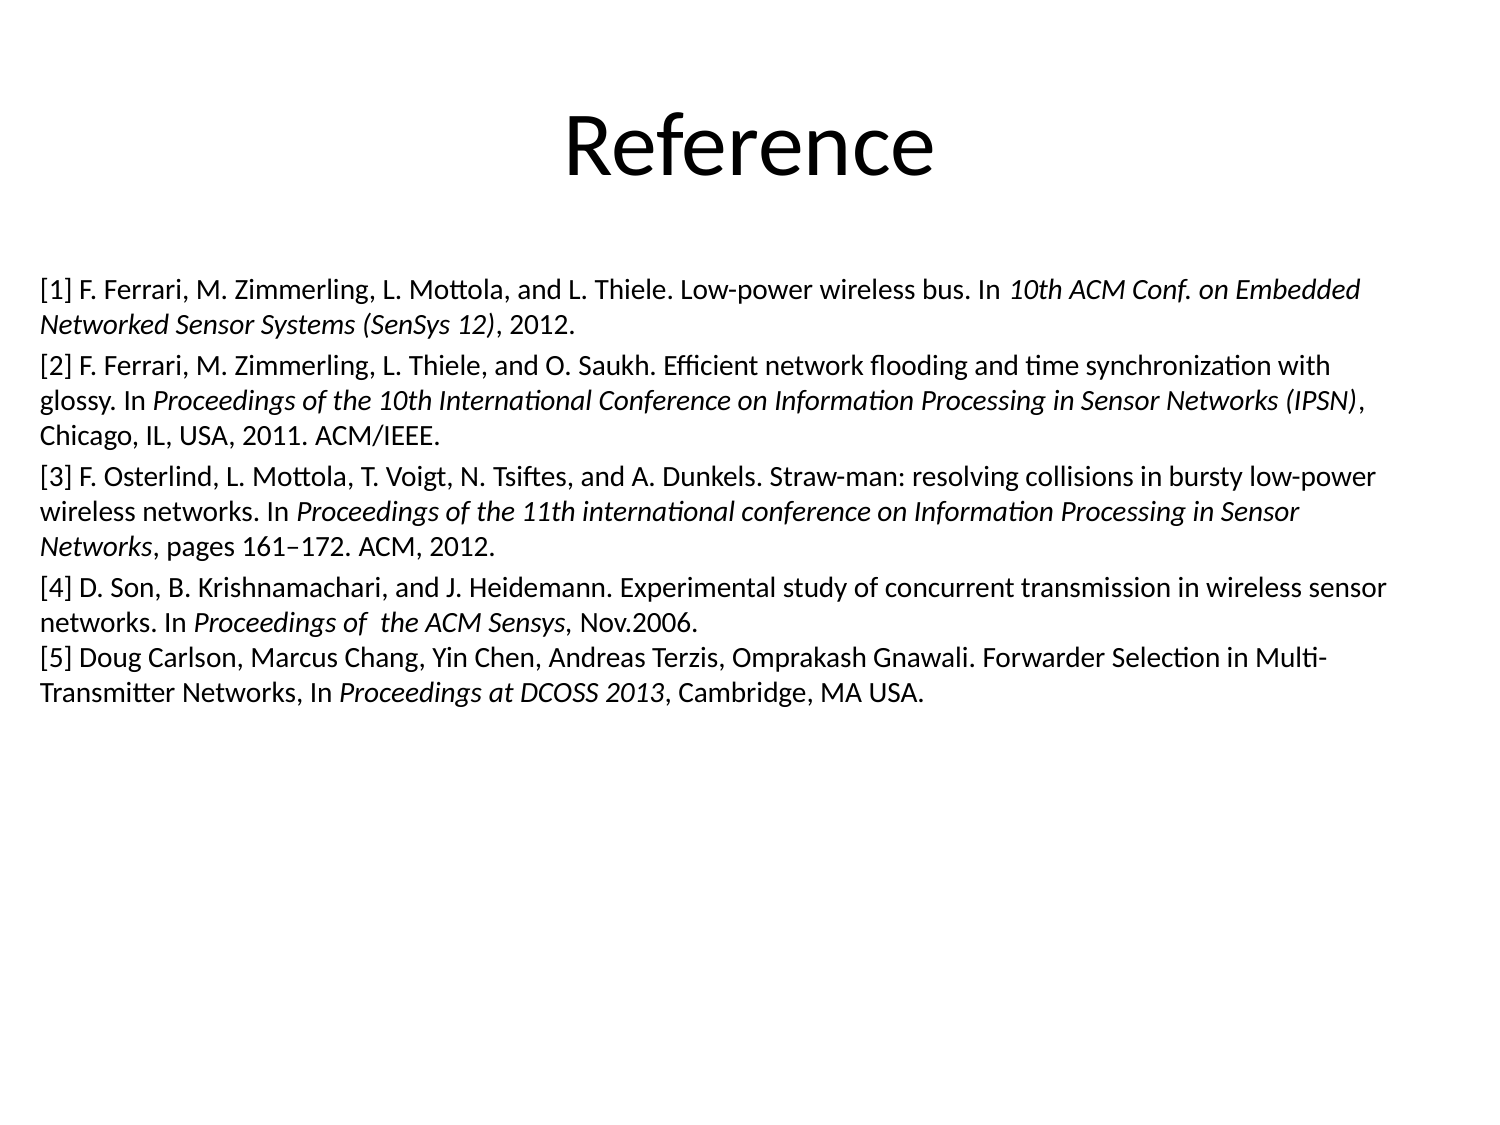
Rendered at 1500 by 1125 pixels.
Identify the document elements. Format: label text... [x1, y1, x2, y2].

list [1] F. Ferrari, M. Zimmerling, L. Mottola, and L. Thiele. Low-power wireless bus. In 10th ACM Conf. on Embedded Networked Sensor Systems (SenSys 12), 2012. [2] F. Ferrari, M. Zimmerling, L. Thiele, and O. Saukh. Efficient network flooding and time synchronization with glossy. In Proceedings of the 10th International Conference on Information Processing in Sensor Networks (IPSN), Chicago, IL, USA, 2011. ACM/IEEE. [3] F. Osterlind, L. Mottola, T. Voigt, N. Tsiftes, and A. Dunkels. Straw-man: resolving collisions in bursty low-power wireless networks. In Proceedings of the 11th international conference on Information Processing in Sensor Networks, pages 161–172. ACM, 2012. [4] D. Son, B. Krishnamachari, and J. Heidemann. Experimental study of concurrent transmission in wireless sensor networks. In Proceedings of the ACM Sensys, Nov.2006. [5] Doug Carlson, Marcus Chang, Yin Chen, Andreas Terzis, Omprakash Gnawali. Forwarder Selection in Multi-Transmitter Networks, In Proceedings at DCOSS 2013, Cambridge, MA USA. [24, 262, 1425, 1005]
title Reference [75, 45, 1425, 233]
